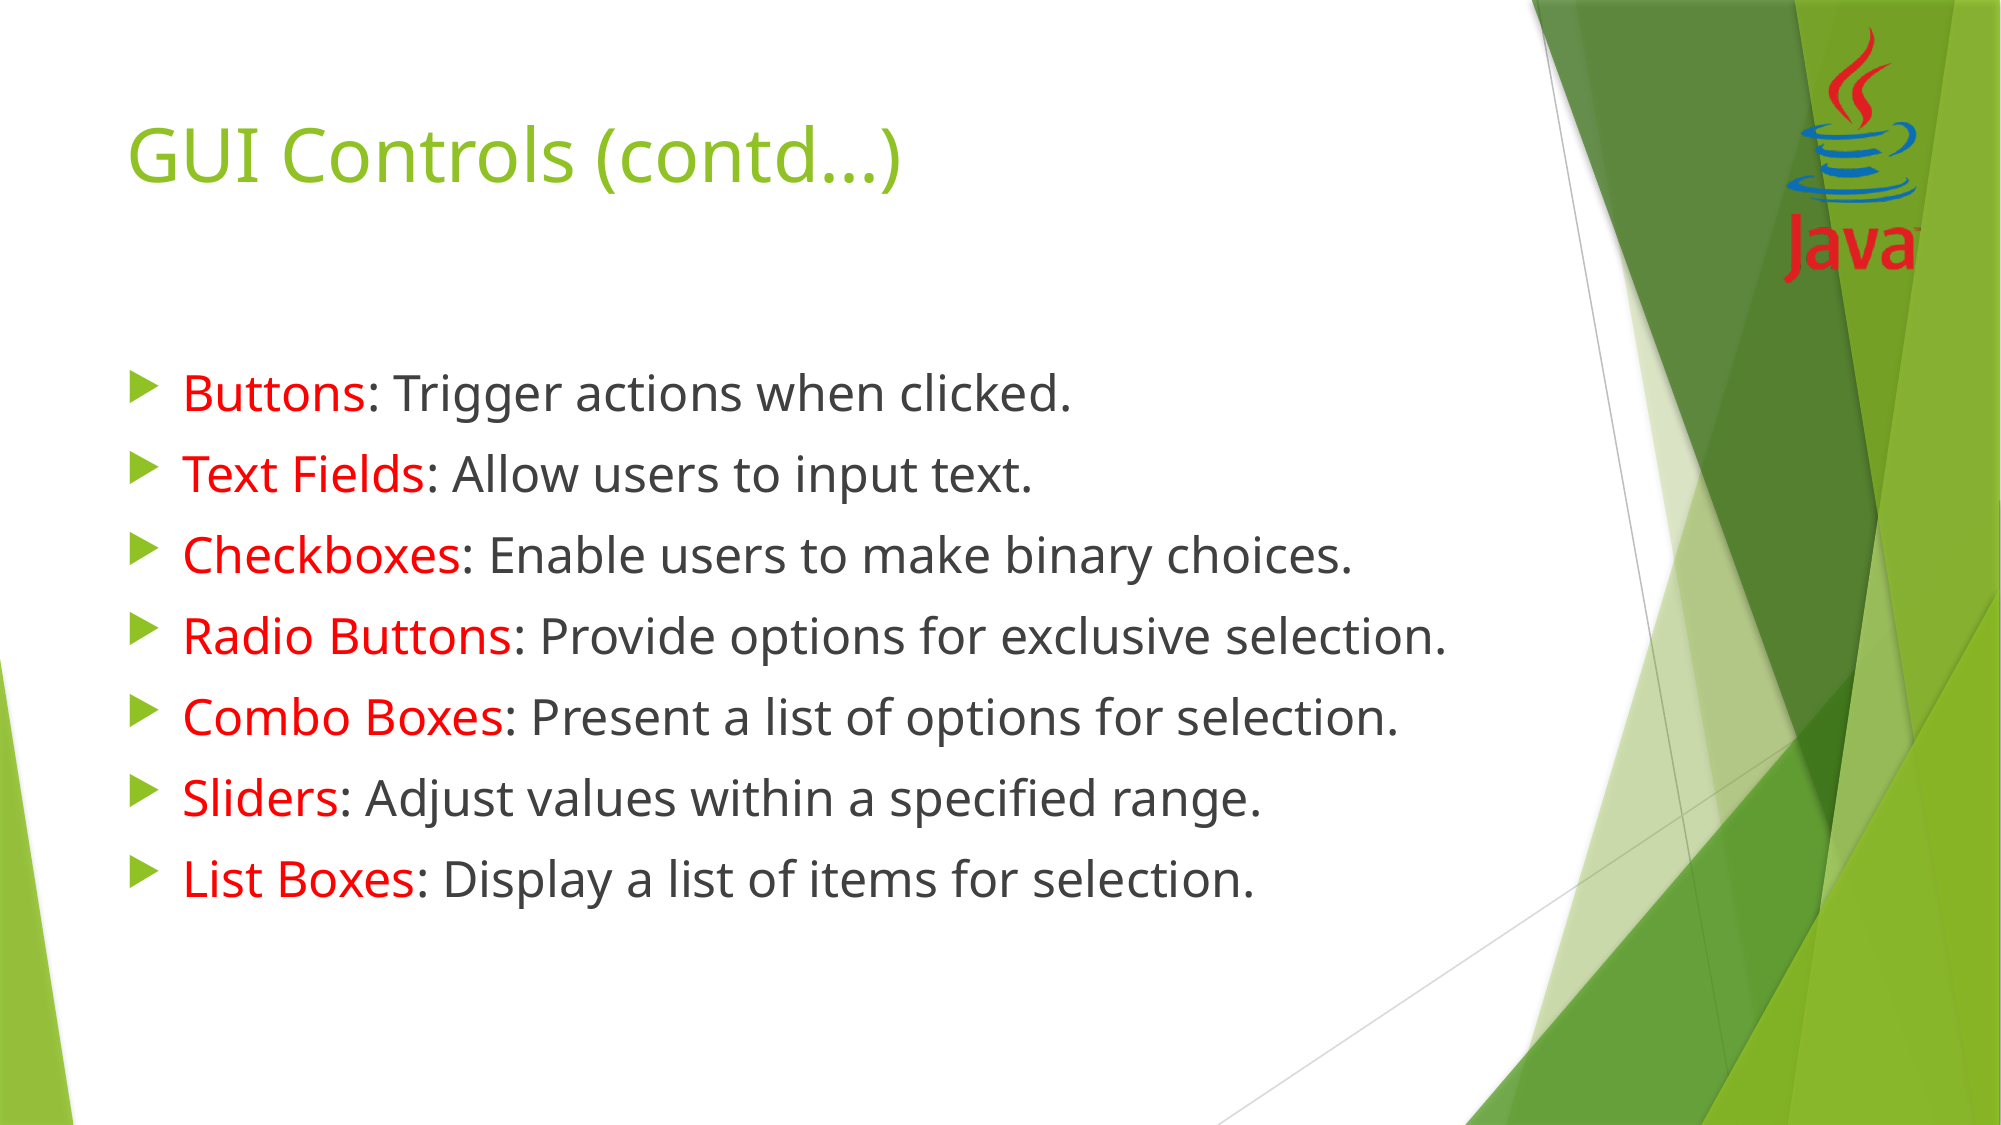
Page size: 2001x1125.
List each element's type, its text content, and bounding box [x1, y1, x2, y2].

list Buttons: Trigger actions when clicked. Text Fields: Allow users to input text. Checkboxes: Enable users to make binary choices. Radio Buttons: Provide options for exclusive selection. Combo Boxes: Present a list of options for selection. Sliders: Adjust values within a specified range. List Boxes: Display a list of items for selection. [111, 354, 1522, 992]
title GUI Controls (contd...) [111, 99, 1522, 317]
picture [1701, 4, 2001, 306]
